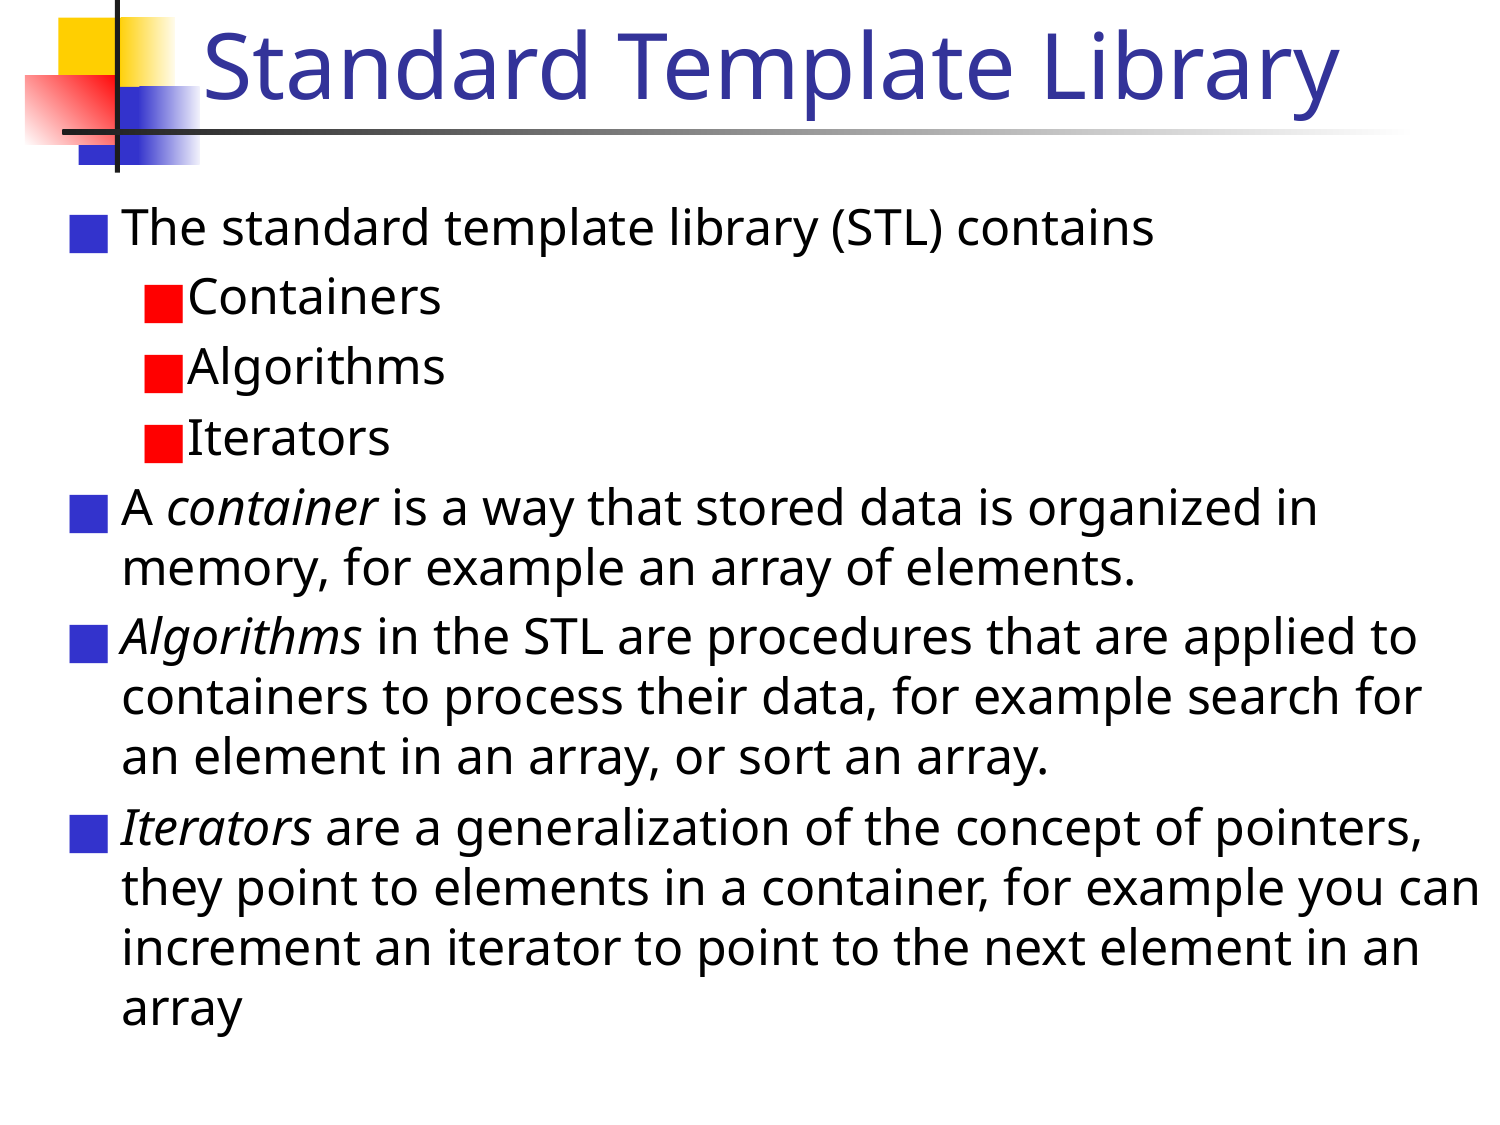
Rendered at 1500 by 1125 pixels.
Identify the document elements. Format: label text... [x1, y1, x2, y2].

list The standard template library (STL) contains Containers Algorithms Iterators A container is a way that stored data is organized in memory, for example an array of elements. Algorithms in the STL are procedures that are applied to containers to process their data, for example search for an element in an array, or sort an array. Iterators are a generalization of the concept of pointers, they point to elements in a container, for example you can increment an iterator to point to the next element in an array [50, 187, 1500, 1088]
title Standard Template Library [187, 0, 1466, 125]
